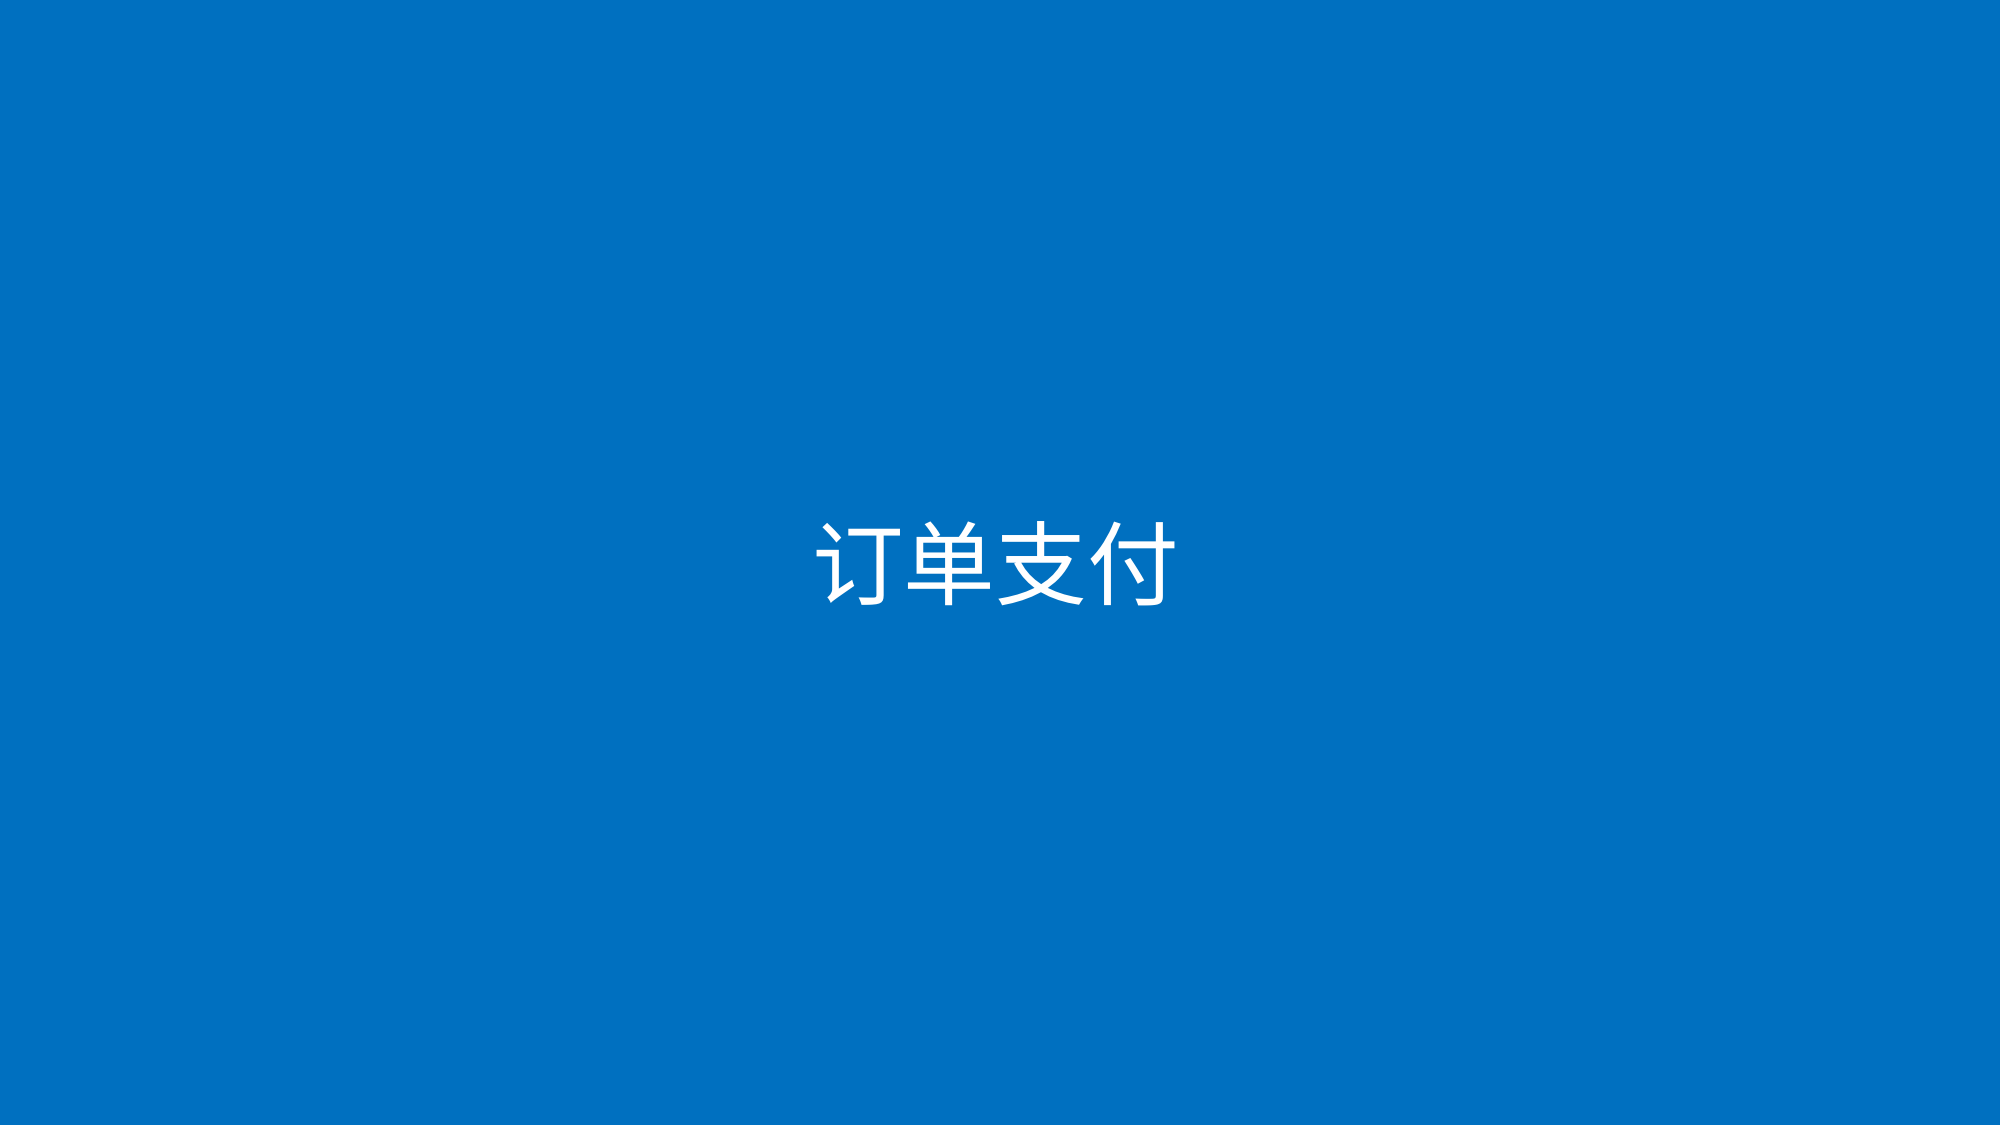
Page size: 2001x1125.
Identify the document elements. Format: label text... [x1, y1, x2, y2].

title 订单支付 [133, 456, 1859, 681]
